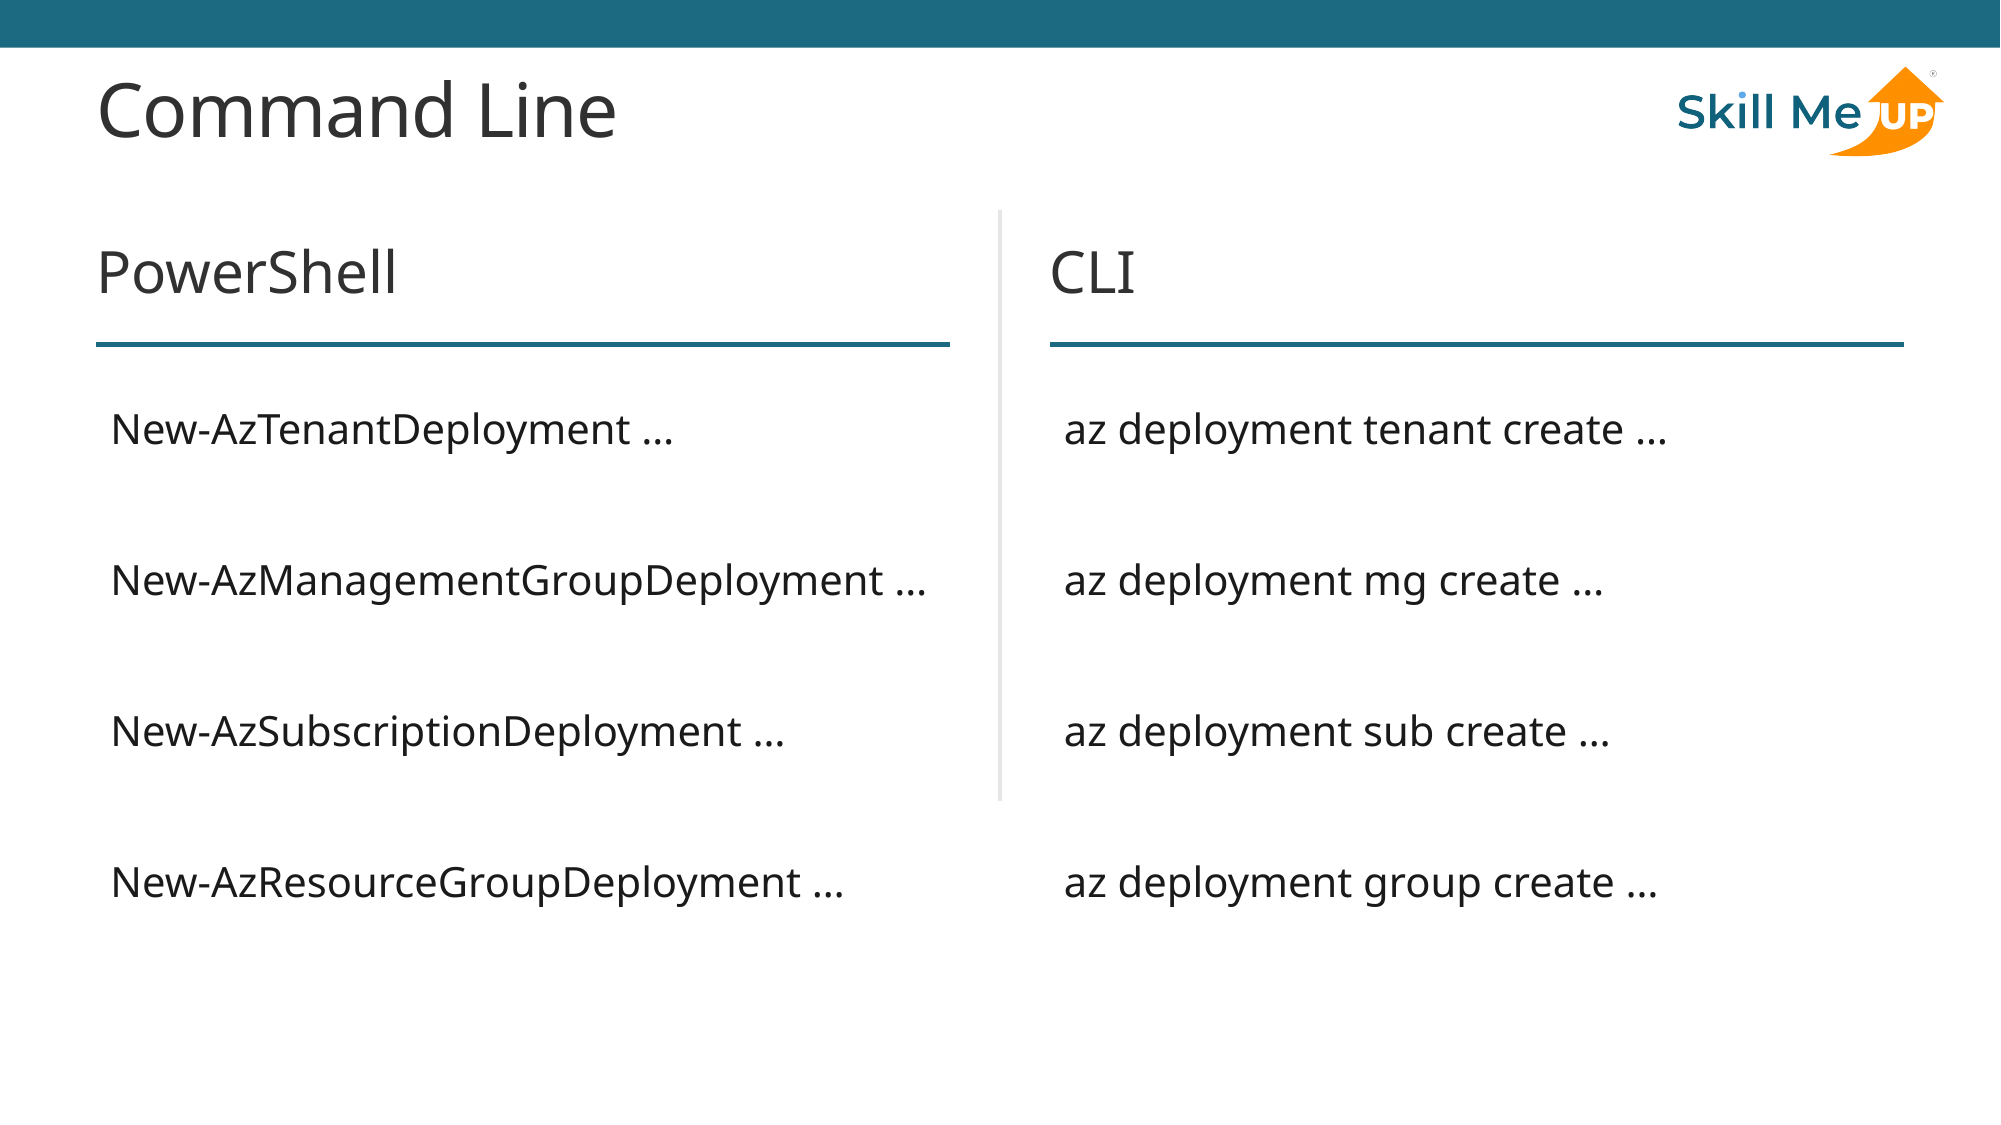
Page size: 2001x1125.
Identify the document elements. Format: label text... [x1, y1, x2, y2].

list New-AzTenantDeployment … New-AzManagementGroupDeployment … New-AzSubscriptionDeployment … New-AzResourceGroupDeployment … [95, 387, 951, 1125]
list CLI [1049, 235, 1905, 307]
title Command Line [96, 63, 1669, 154]
list PowerShell [96, 235, 951, 307]
list az deployment tenant create … az deployment mg create … az deployment sub create … az deployment group create … [1048, 387, 1904, 923]
picture [1668, 53, 1955, 169]
